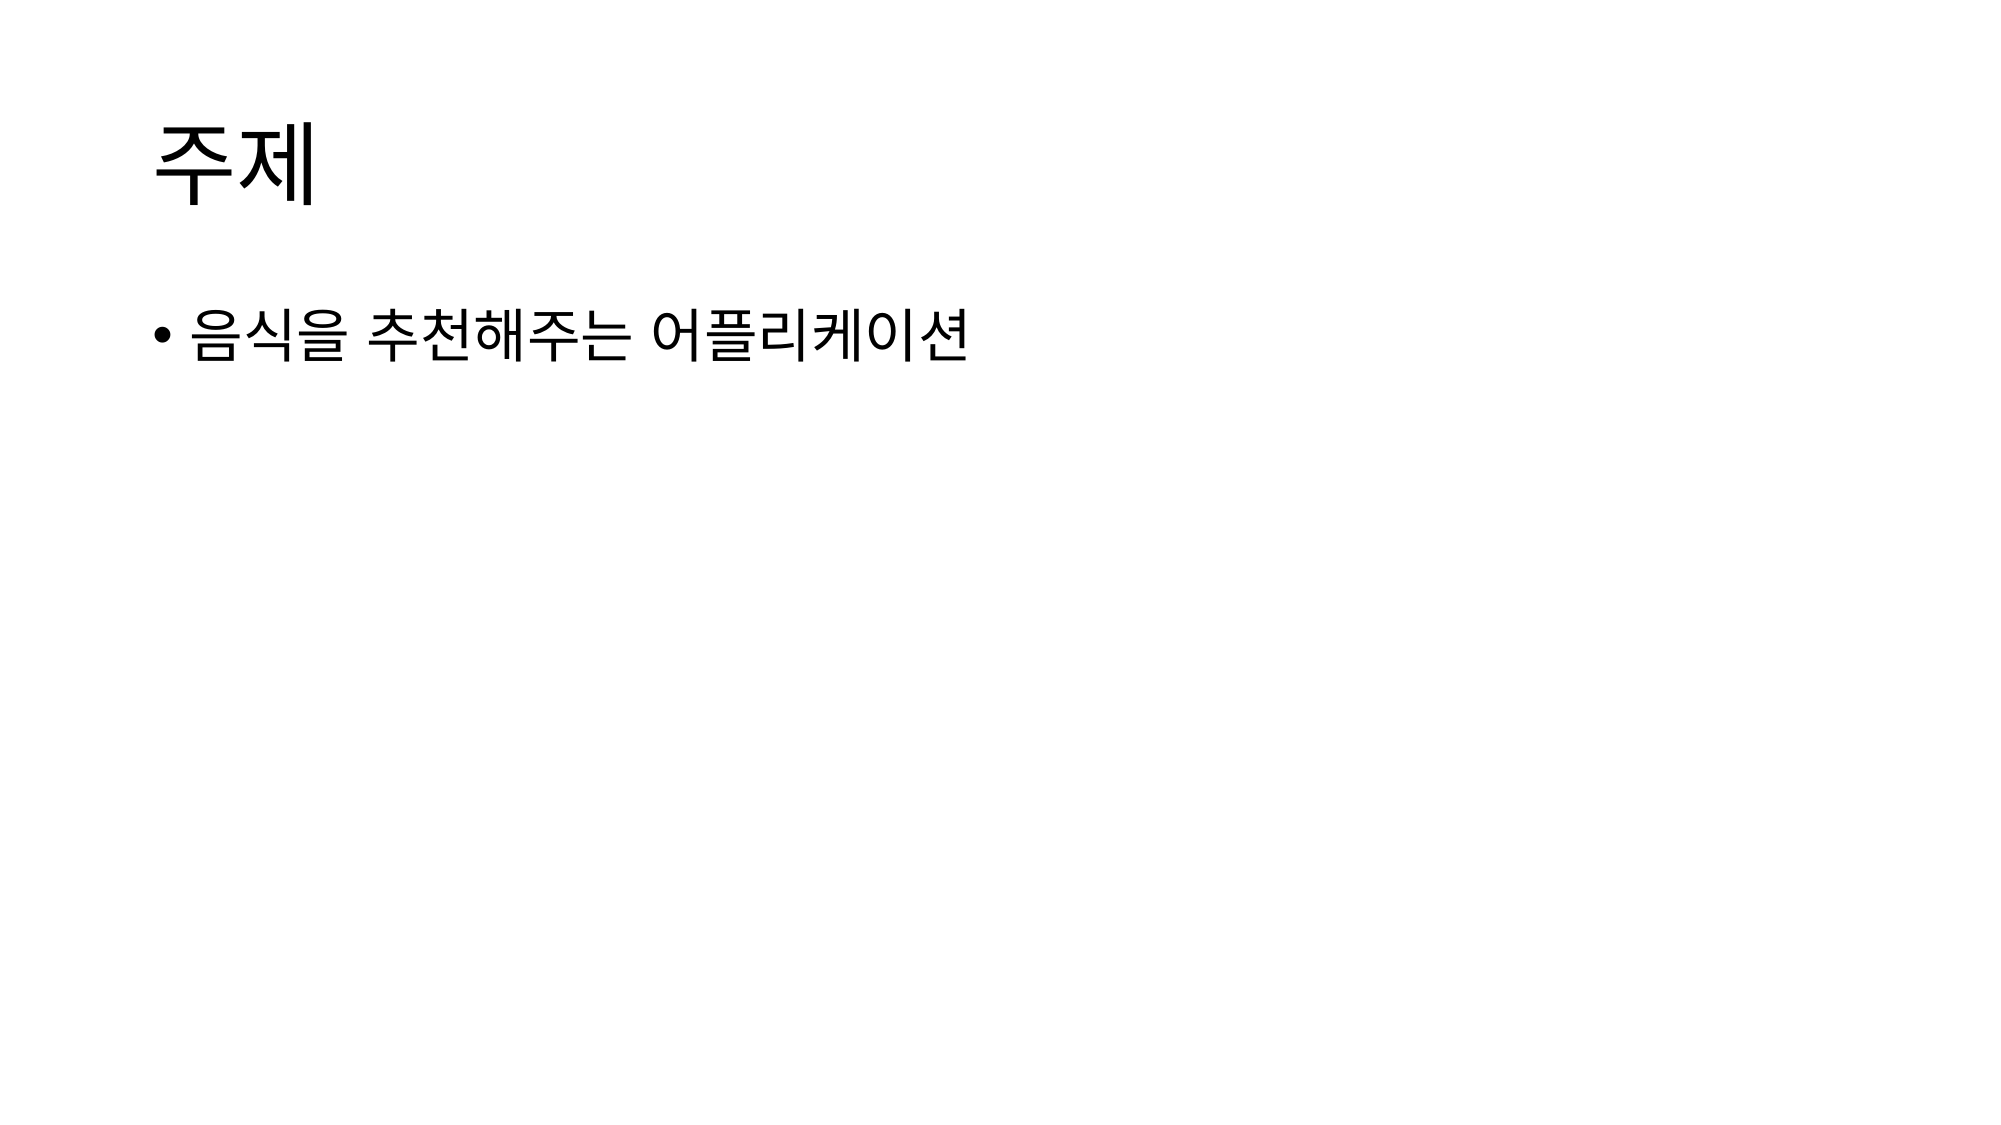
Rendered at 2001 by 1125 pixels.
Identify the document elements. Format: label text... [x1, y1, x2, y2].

list 음식을 추천해주는 어플리케이션 [137, 299, 1863, 1014]
title 주제 [137, 59, 1863, 278]
